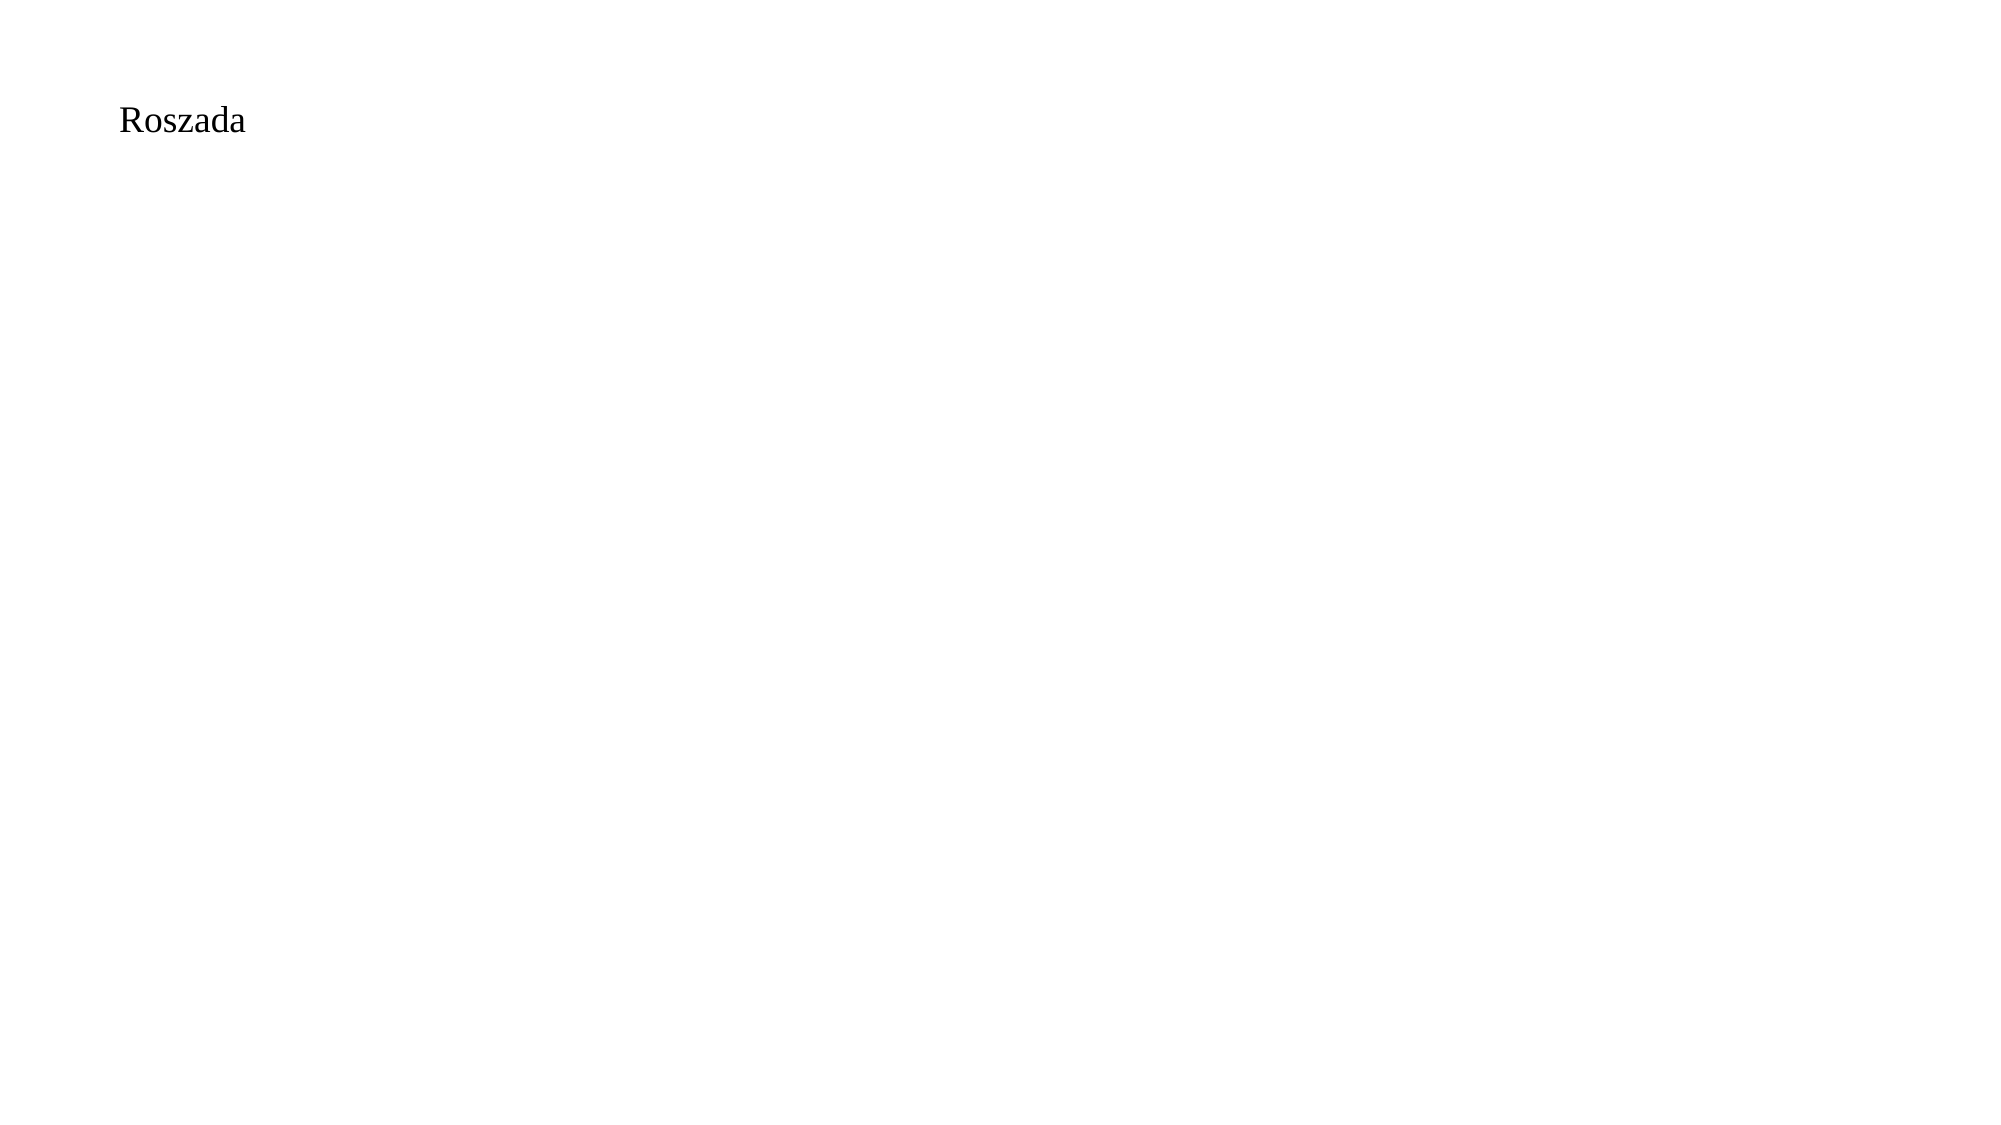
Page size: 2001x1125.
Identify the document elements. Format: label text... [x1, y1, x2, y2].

text_box Roszada [104, 87, 664, 147]
